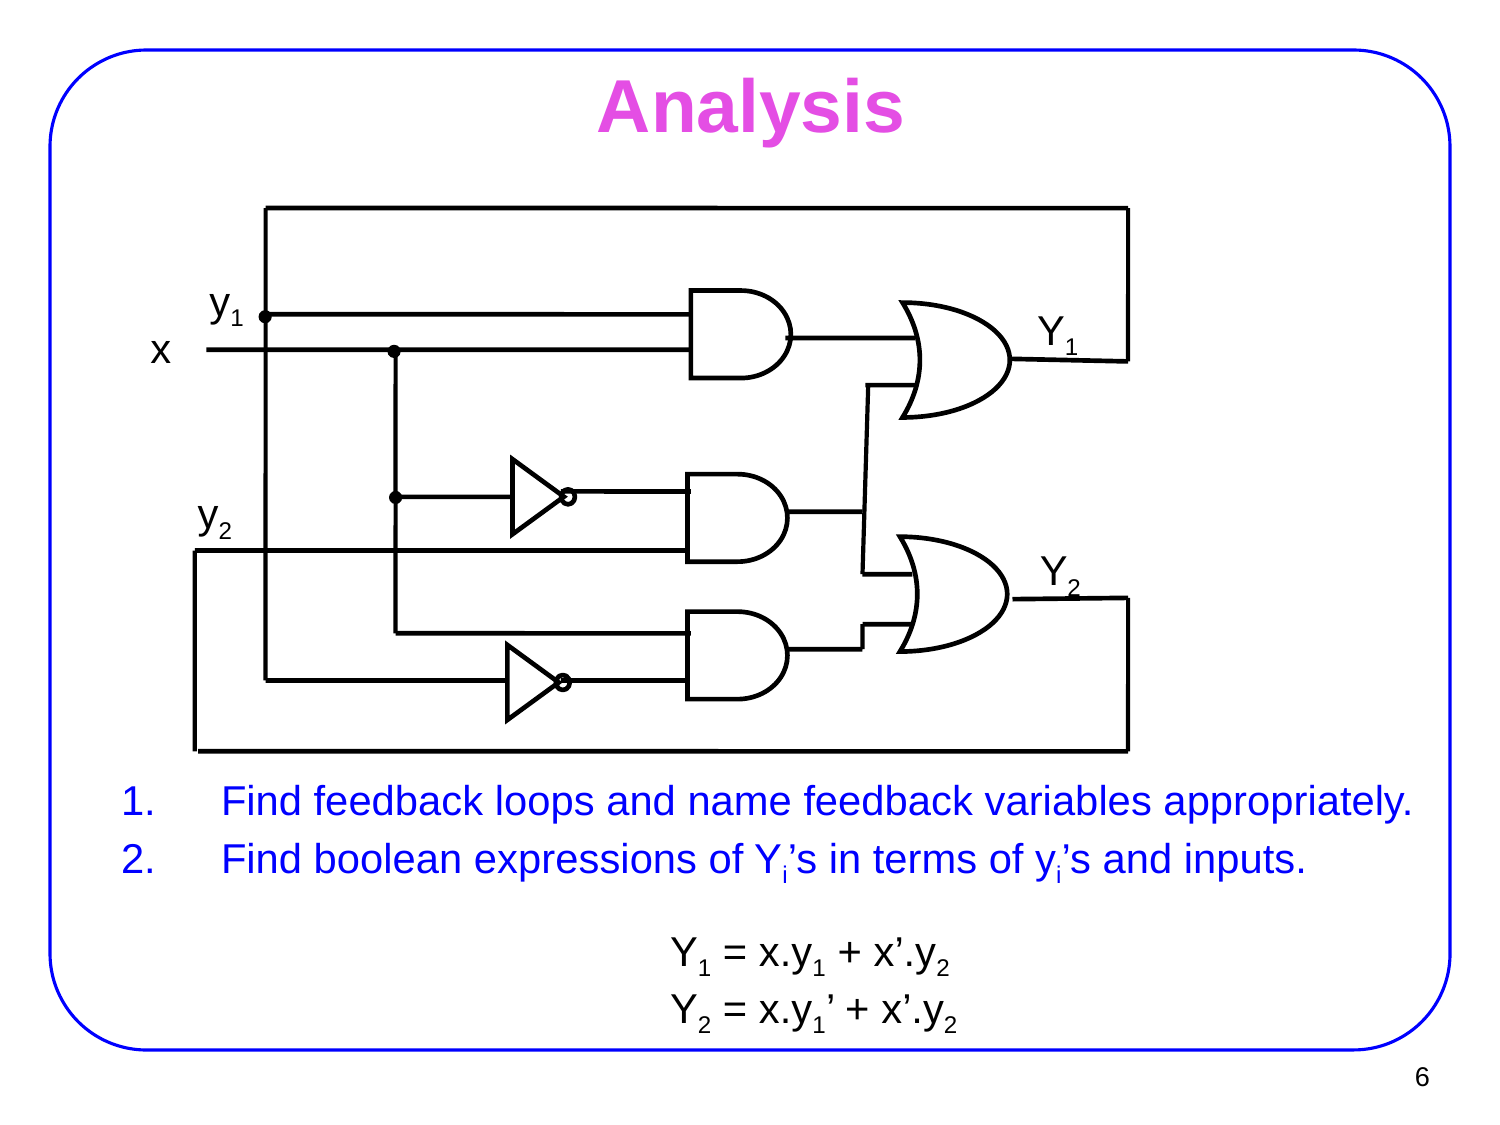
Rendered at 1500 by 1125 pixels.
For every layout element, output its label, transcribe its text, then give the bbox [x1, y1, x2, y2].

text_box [135, 207, 1129, 752]
list Find feedback loops and name feedback variables appropriately. Find boolean expressions of Yi’s in terms of yi’s and inputs. [29, 774, 1471, 988]
slide_number 6 [1351, 1047, 1444, 1104]
title Analysis [113, 66, 1389, 140]
text_box Y1 = x.y1 + x’.y2 Y2 = x.y1’ + x’.y2 [655, 917, 1251, 1096]
